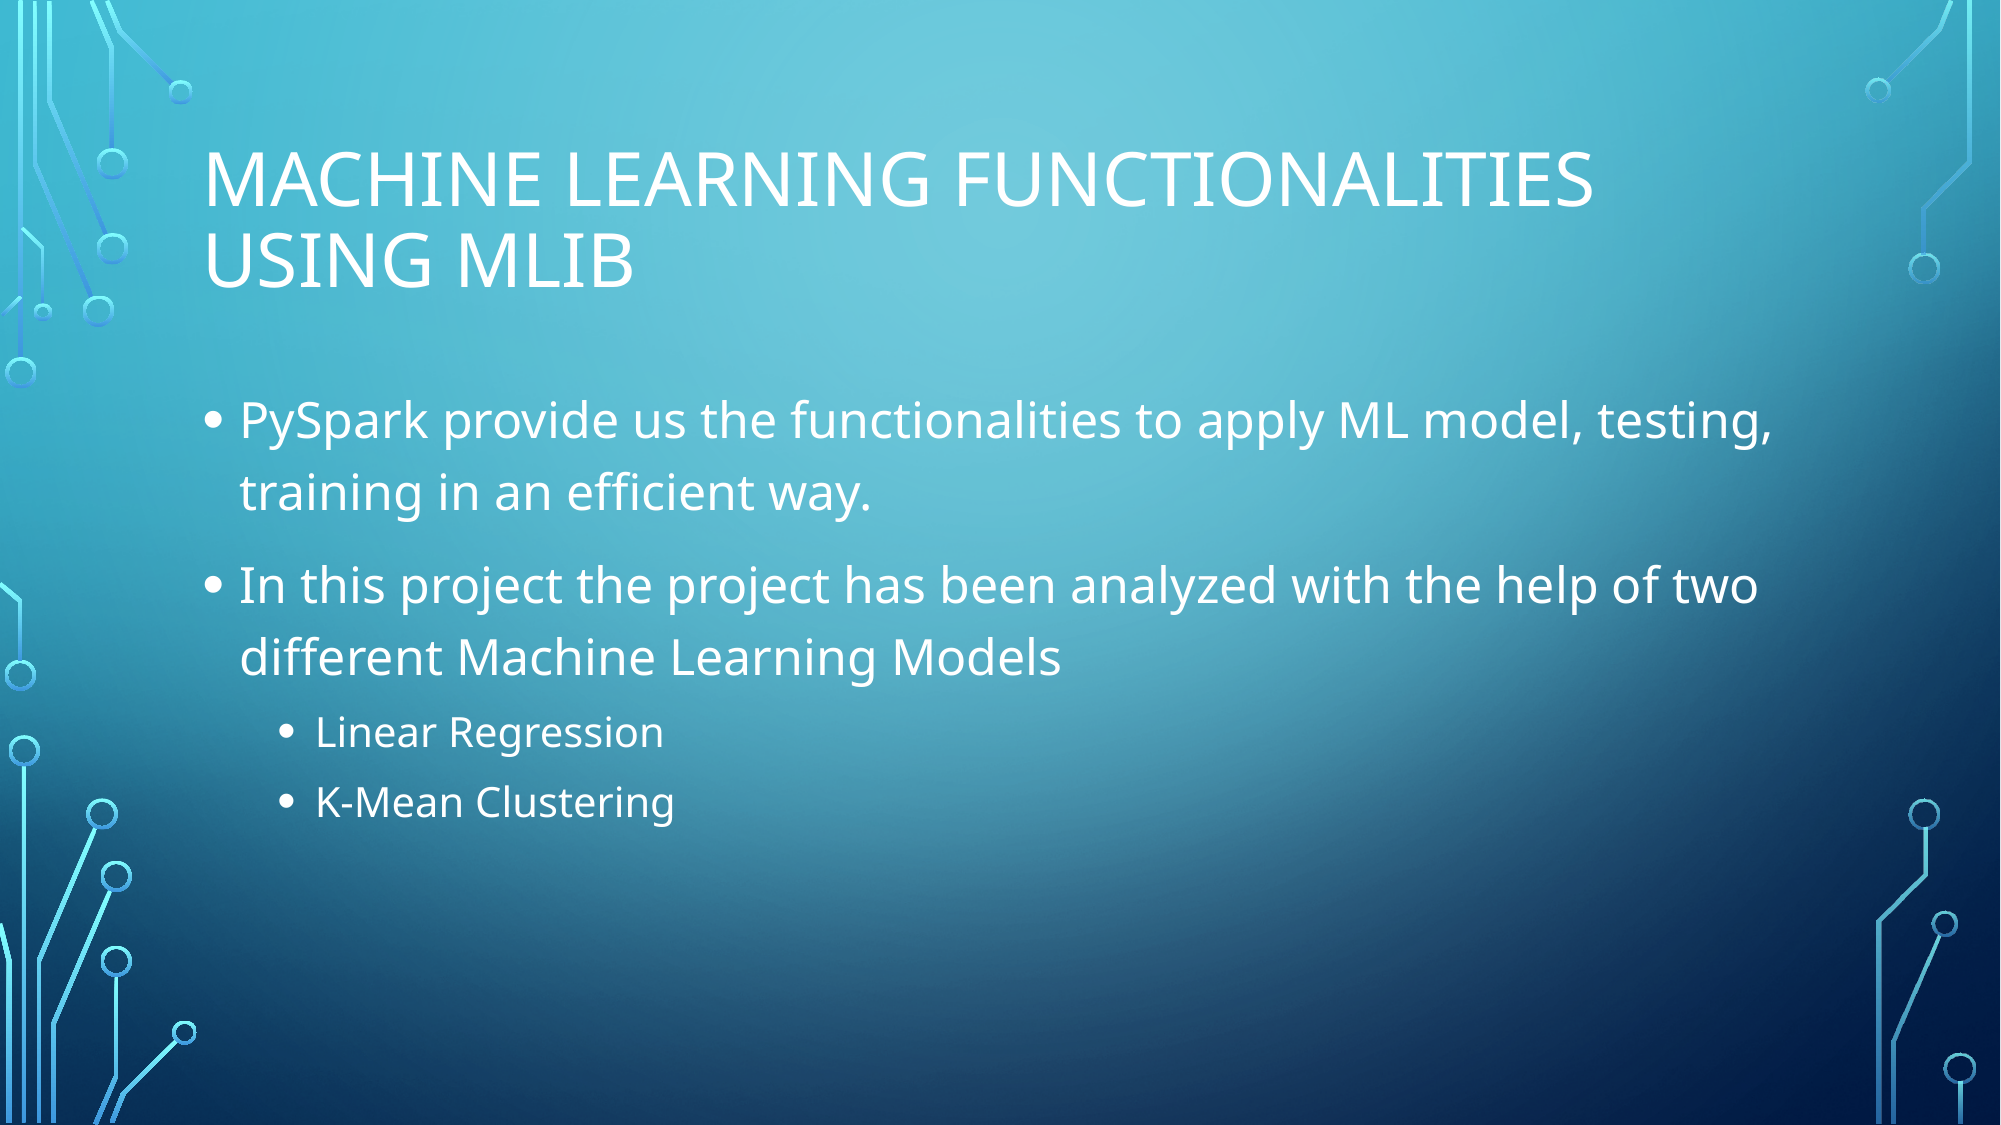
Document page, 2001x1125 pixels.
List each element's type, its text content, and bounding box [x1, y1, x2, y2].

title Machine Learning Functionalities Using MLib [187, 101, 1813, 344]
list PySpark provide us the functionalities to apply ML model, testing, training in an efficient way. In this project the project has been analyzed with the help of two different Machine Learning Models Linear Regression K-Mean Clustering [187, 369, 1813, 950]
